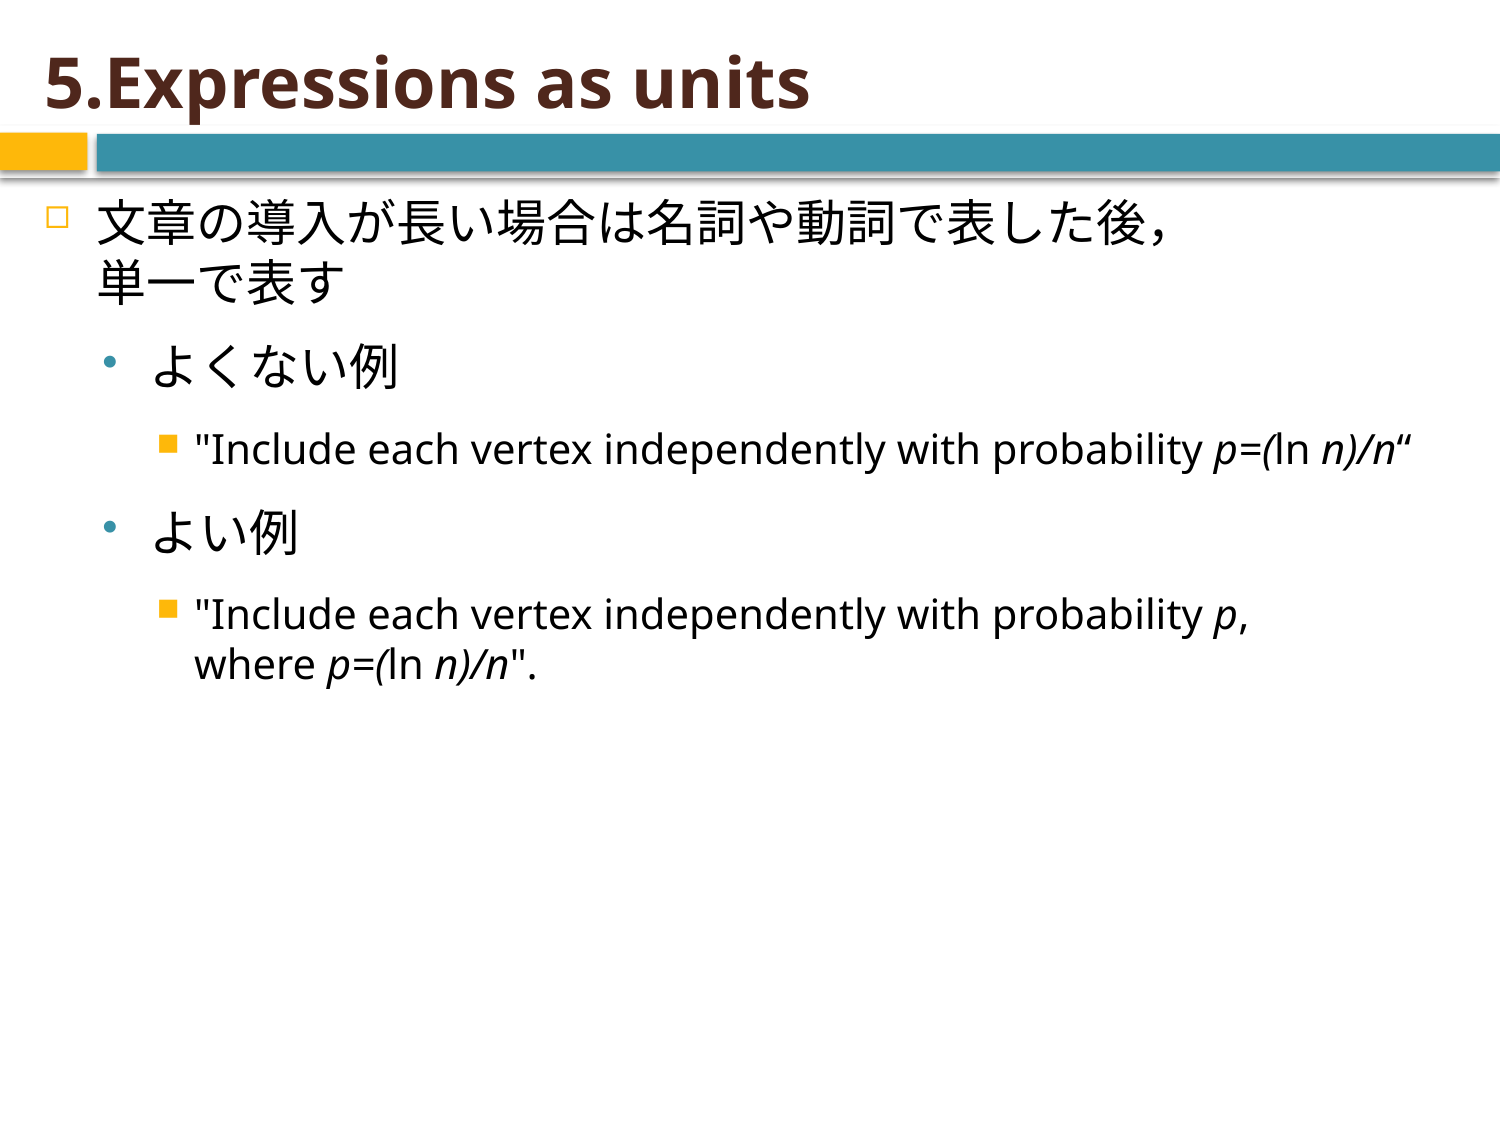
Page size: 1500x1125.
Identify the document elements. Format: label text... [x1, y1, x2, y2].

list 文章の導入が長い場合は名詞や動詞で表した後， 単一で表す よくない例 "Include each vertex independently with probability p=(ln n)/n“ よい例 "Include each vertex independently with probability p, where p=(ln n)/n". [29, 184, 1471, 1047]
title 5.Expressions as units [29, 30, 1471, 131]
